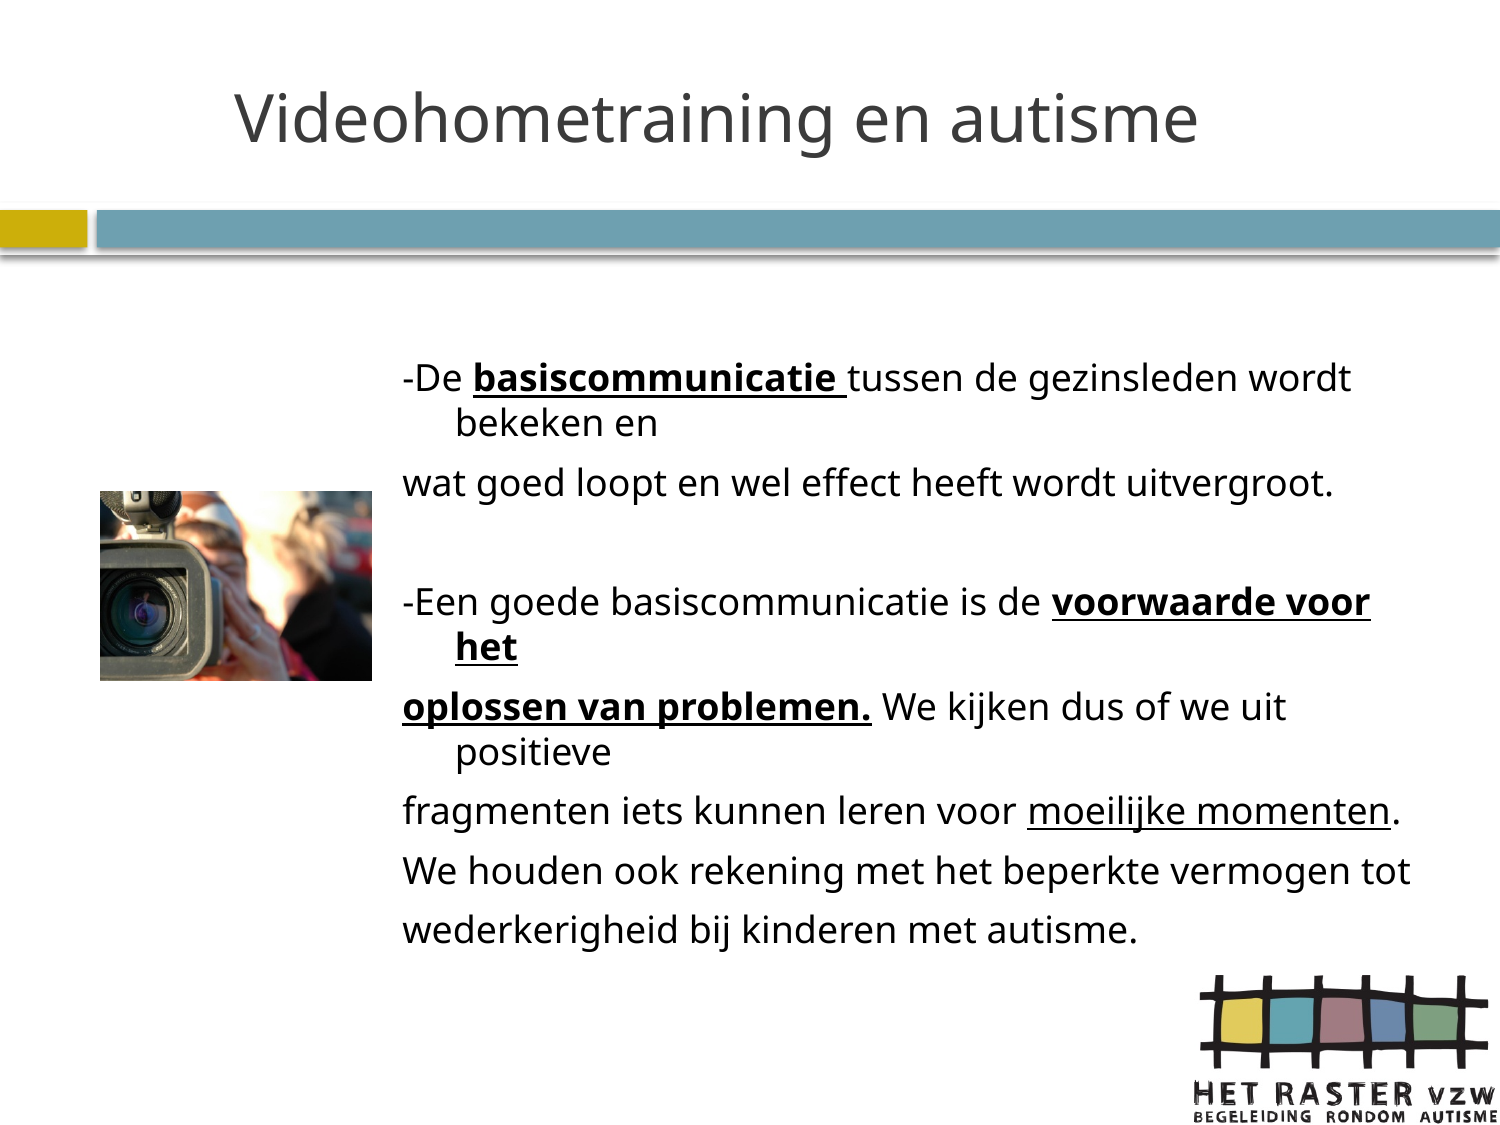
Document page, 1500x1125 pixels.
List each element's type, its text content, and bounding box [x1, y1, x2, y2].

list -De basiscommunicatie tussen de gezinsleden wordt bekeken en wat goed loopt en wel effect heeft wordt uitvergroot. -Een goede basiscommunicatie is de voorwaarde voor het oplossen van problemen. We kijken dus of we uit positieve fragmenten iets kunnen leren voor moeilijke momenten. We houden ook rekening met het beperkte vermogen tot wederkerigheid bij kinderen met autisme. [387, 287, 1438, 1013]
picture [1194, 975, 1500, 1125]
picture [100, 491, 373, 681]
title Videohometraining en autisme [99, 44, 1425, 188]
